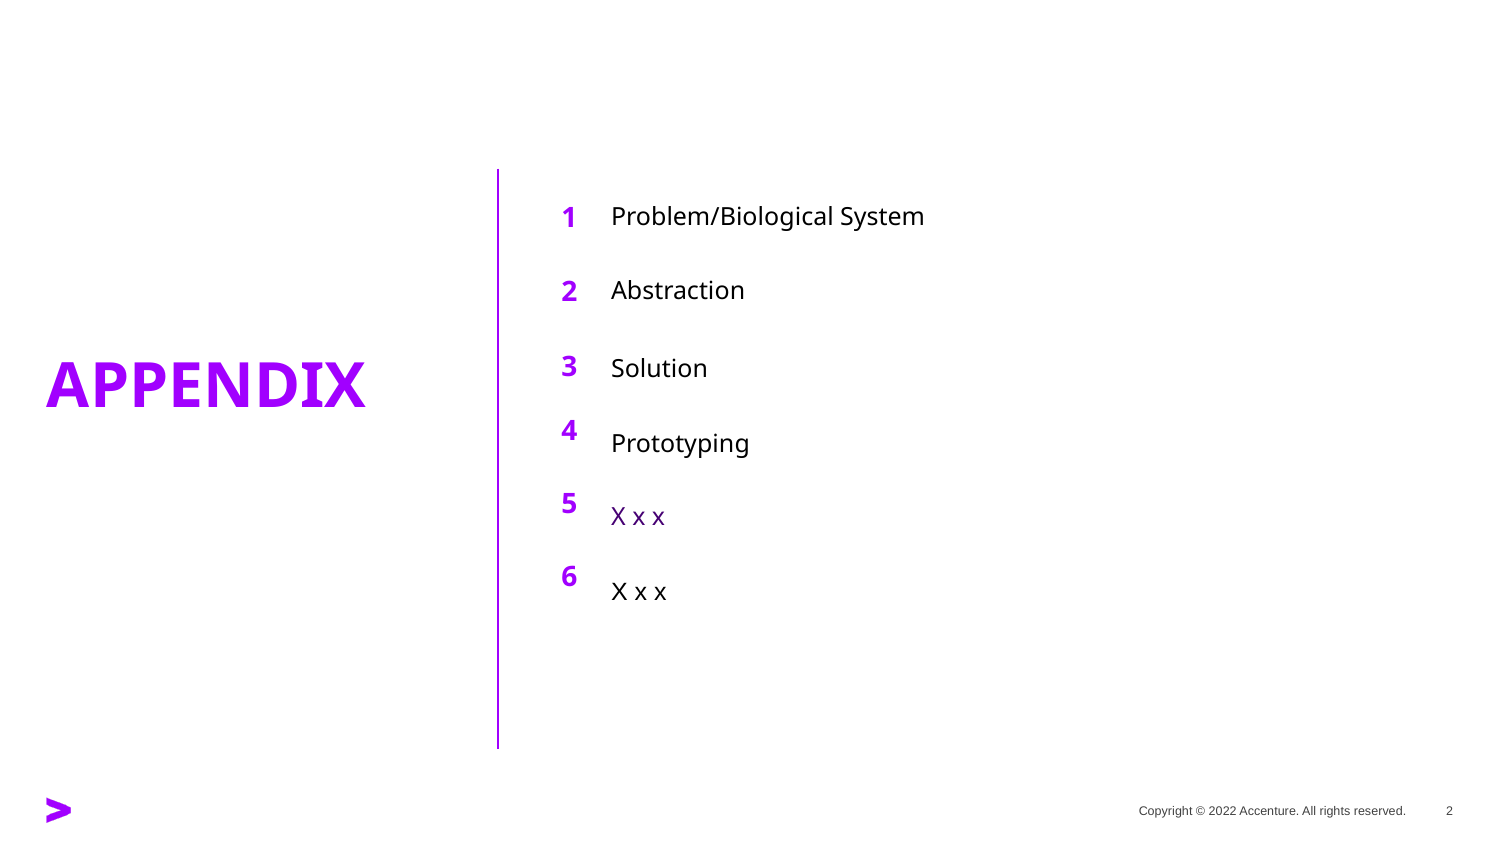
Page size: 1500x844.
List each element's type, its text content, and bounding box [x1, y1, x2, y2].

title APPENDIX [46, 359, 386, 460]
list X x x [611, 485, 1073, 546]
list Problem/Biological System [611, 185, 975, 246]
list Prototyping [611, 412, 1073, 473]
list Solution [611, 338, 990, 398]
list Abstraction [611, 260, 1111, 320]
text_box 5 [544, 472, 595, 532]
picture [46, 797, 71, 823]
list 1 [544, 186, 595, 246]
list 4 [544, 398, 595, 459]
list 3 [544, 335, 595, 395]
list 2 [544, 260, 595, 321]
text_box 6 [544, 545, 595, 606]
text_box X x x [611, 560, 1073, 621]
